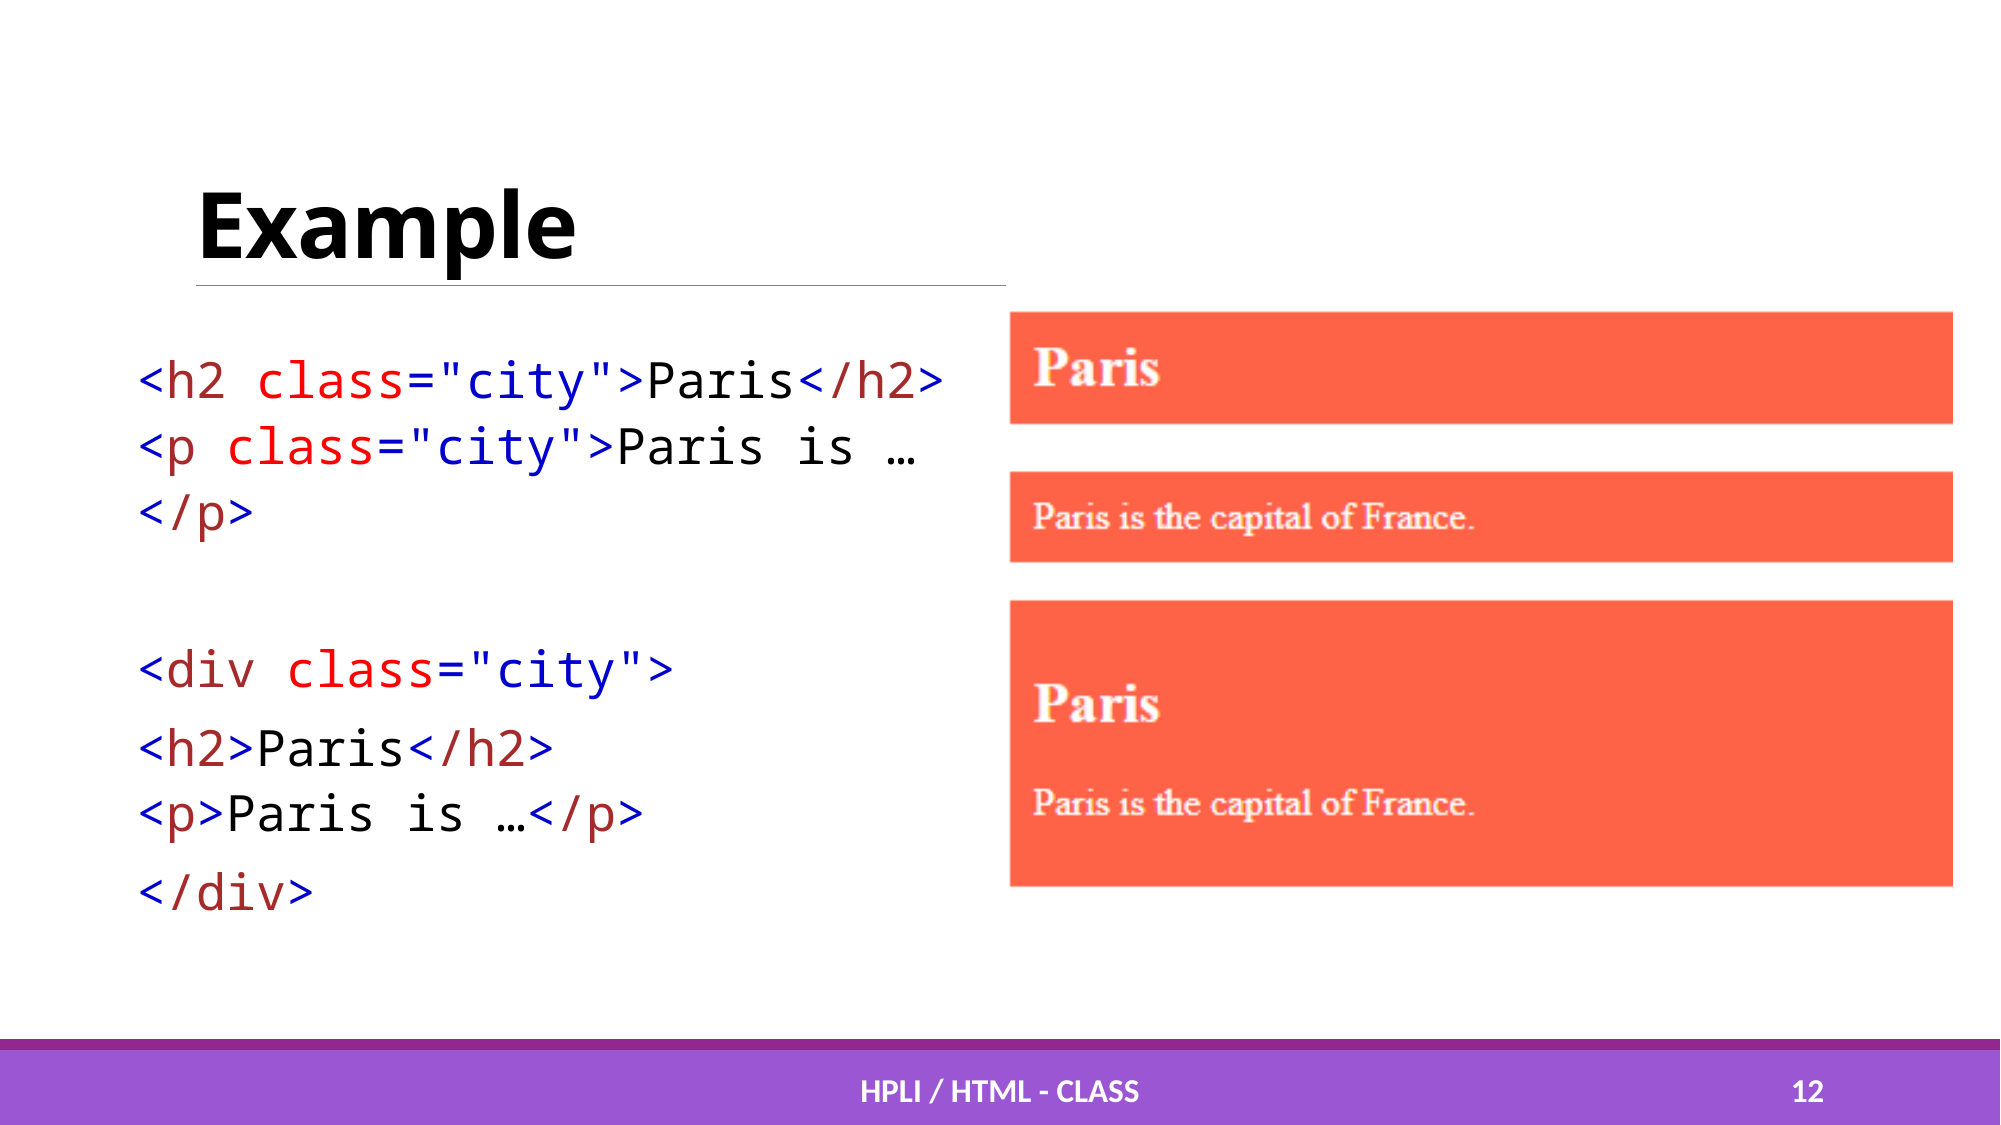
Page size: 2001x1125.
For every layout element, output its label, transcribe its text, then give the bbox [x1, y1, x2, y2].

title Example [180, 47, 1830, 285]
slide_number 11 [1624, 1059, 1840, 1120]
list <h2 class="city">Paris</h2> <p class="city">Paris is …</p> <div class="city"> <h2>Paris</h2> <p>Paris is …</p> </div> [136, 335, 1007, 996]
picture [1005, 284, 1954, 923]
footer HPLI / HTML - class [604, 1059, 1396, 1120]
